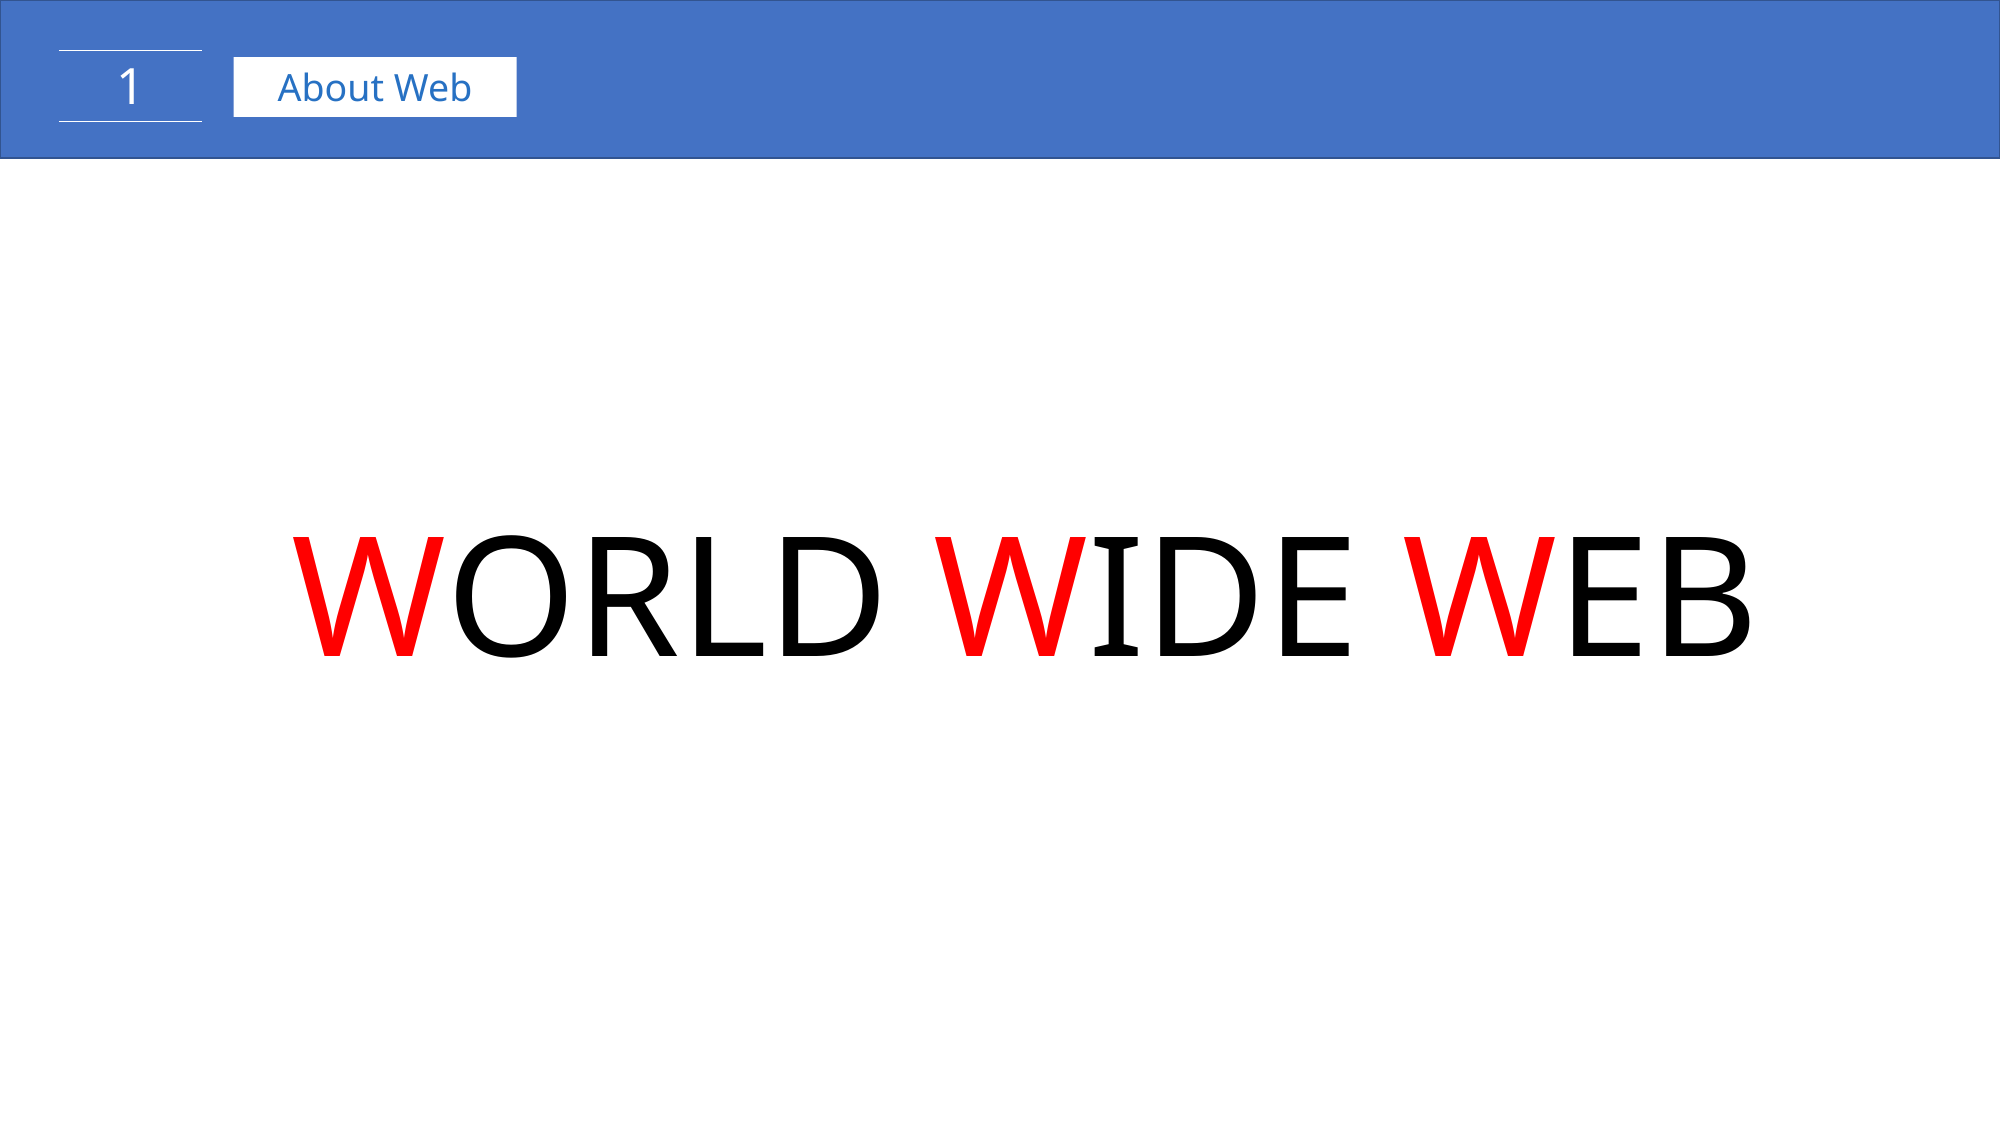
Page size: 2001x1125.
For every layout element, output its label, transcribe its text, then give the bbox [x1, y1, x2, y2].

text_box About Web [233, 57, 517, 117]
text_box 1 [101, 51, 160, 121]
text_box [0, 0, 2000, 159]
text_box WORLD WIDE WEB [98, 482, 1953, 698]
